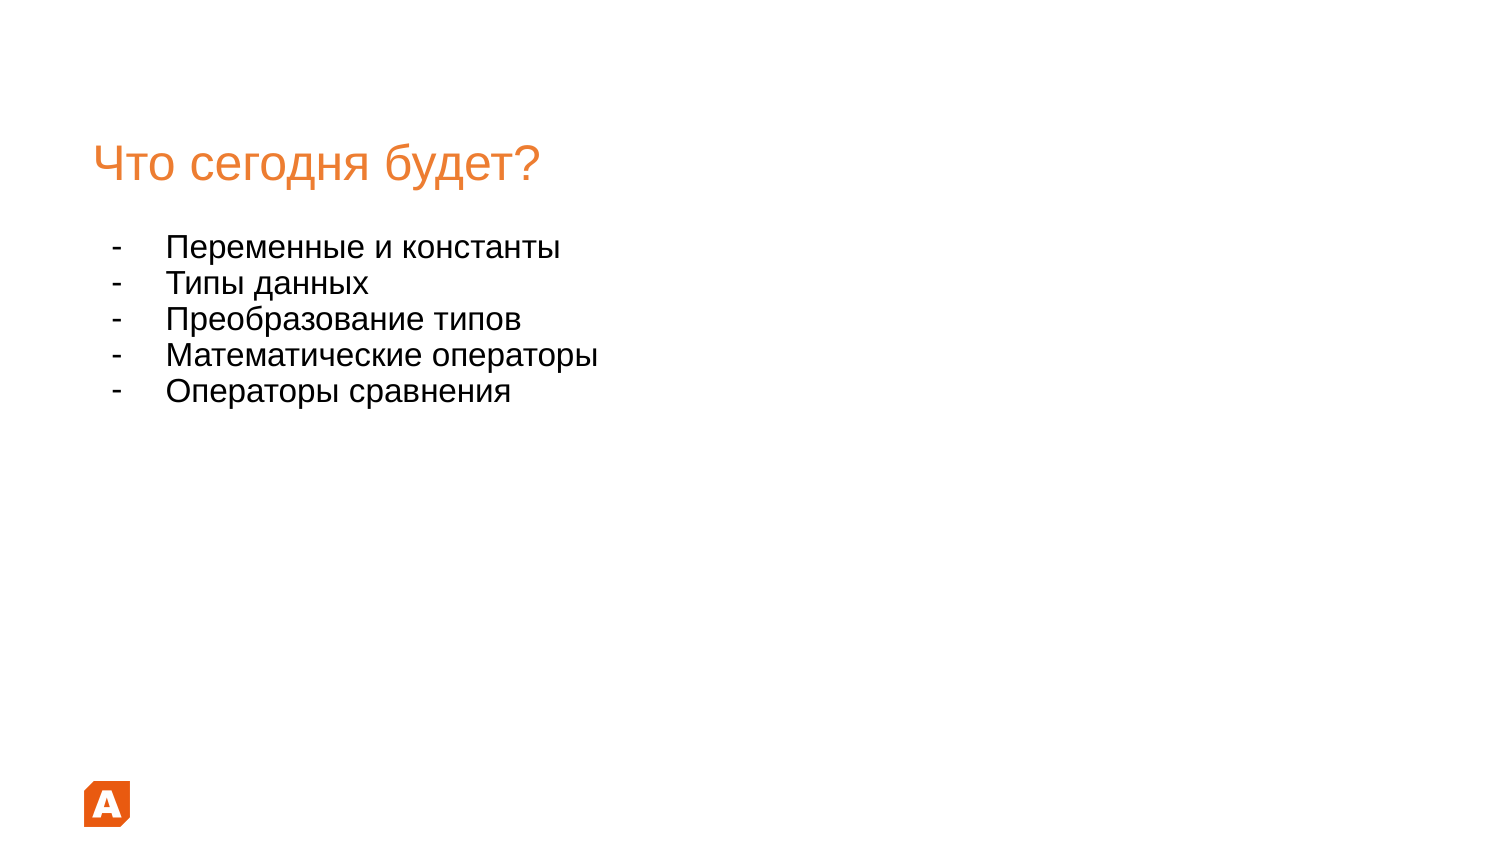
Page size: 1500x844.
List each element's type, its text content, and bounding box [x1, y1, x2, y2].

list Переменные и константы Типы данных Преобразование типов Математические операторы Операторы сравнения [84, 224, 1416, 760]
title Что сегодня будет? [86, 65, 1416, 197]
picture [84, 781, 130, 827]
